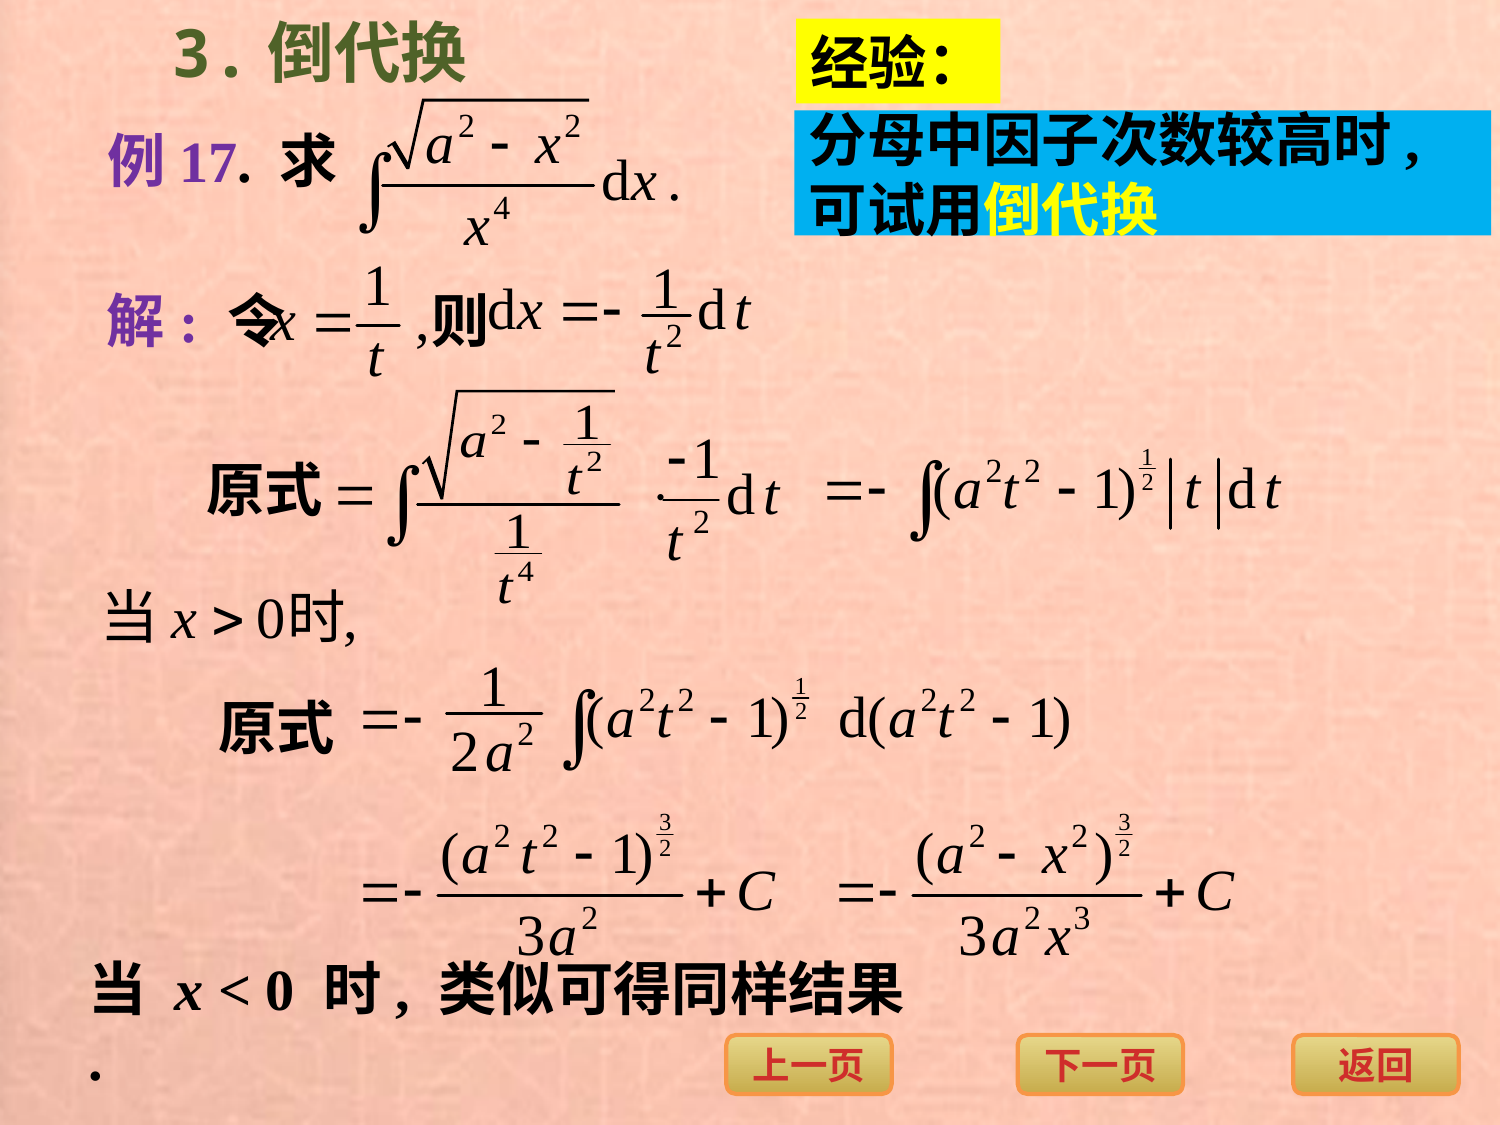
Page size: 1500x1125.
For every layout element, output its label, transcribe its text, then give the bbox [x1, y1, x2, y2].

text_box 3.倒代换 [156, 3, 578, 99]
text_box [328, 450, 408, 548]
text_box 原式 [203, 683, 349, 769]
text_box 例17. 求 [92, 116, 340, 230]
picture [0, 0, 1500, 1125]
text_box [345, 93, 684, 253]
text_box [354, 670, 432, 771]
text_box 则 [437, 276, 479, 362]
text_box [437, 656, 547, 791]
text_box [101, 586, 365, 658]
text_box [829, 805, 1243, 976]
text_box 经验： [796, 18, 1001, 104]
text_box 分母中因子次数较高时, 可试用倒代换 [794, 110, 1492, 236]
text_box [484, 258, 759, 380]
text_box 当 x < 0 时, 类似可得同样结果 . [74, 944, 924, 1100]
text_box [354, 805, 784, 976]
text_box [818, 441, 1290, 542]
text_box 原式 [191, 445, 367, 531]
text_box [413, 385, 628, 610]
text_box 解: 令 [92, 276, 258, 362]
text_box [643, 428, 786, 567]
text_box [836, 681, 1075, 757]
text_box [263, 256, 434, 382]
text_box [552, 670, 822, 771]
